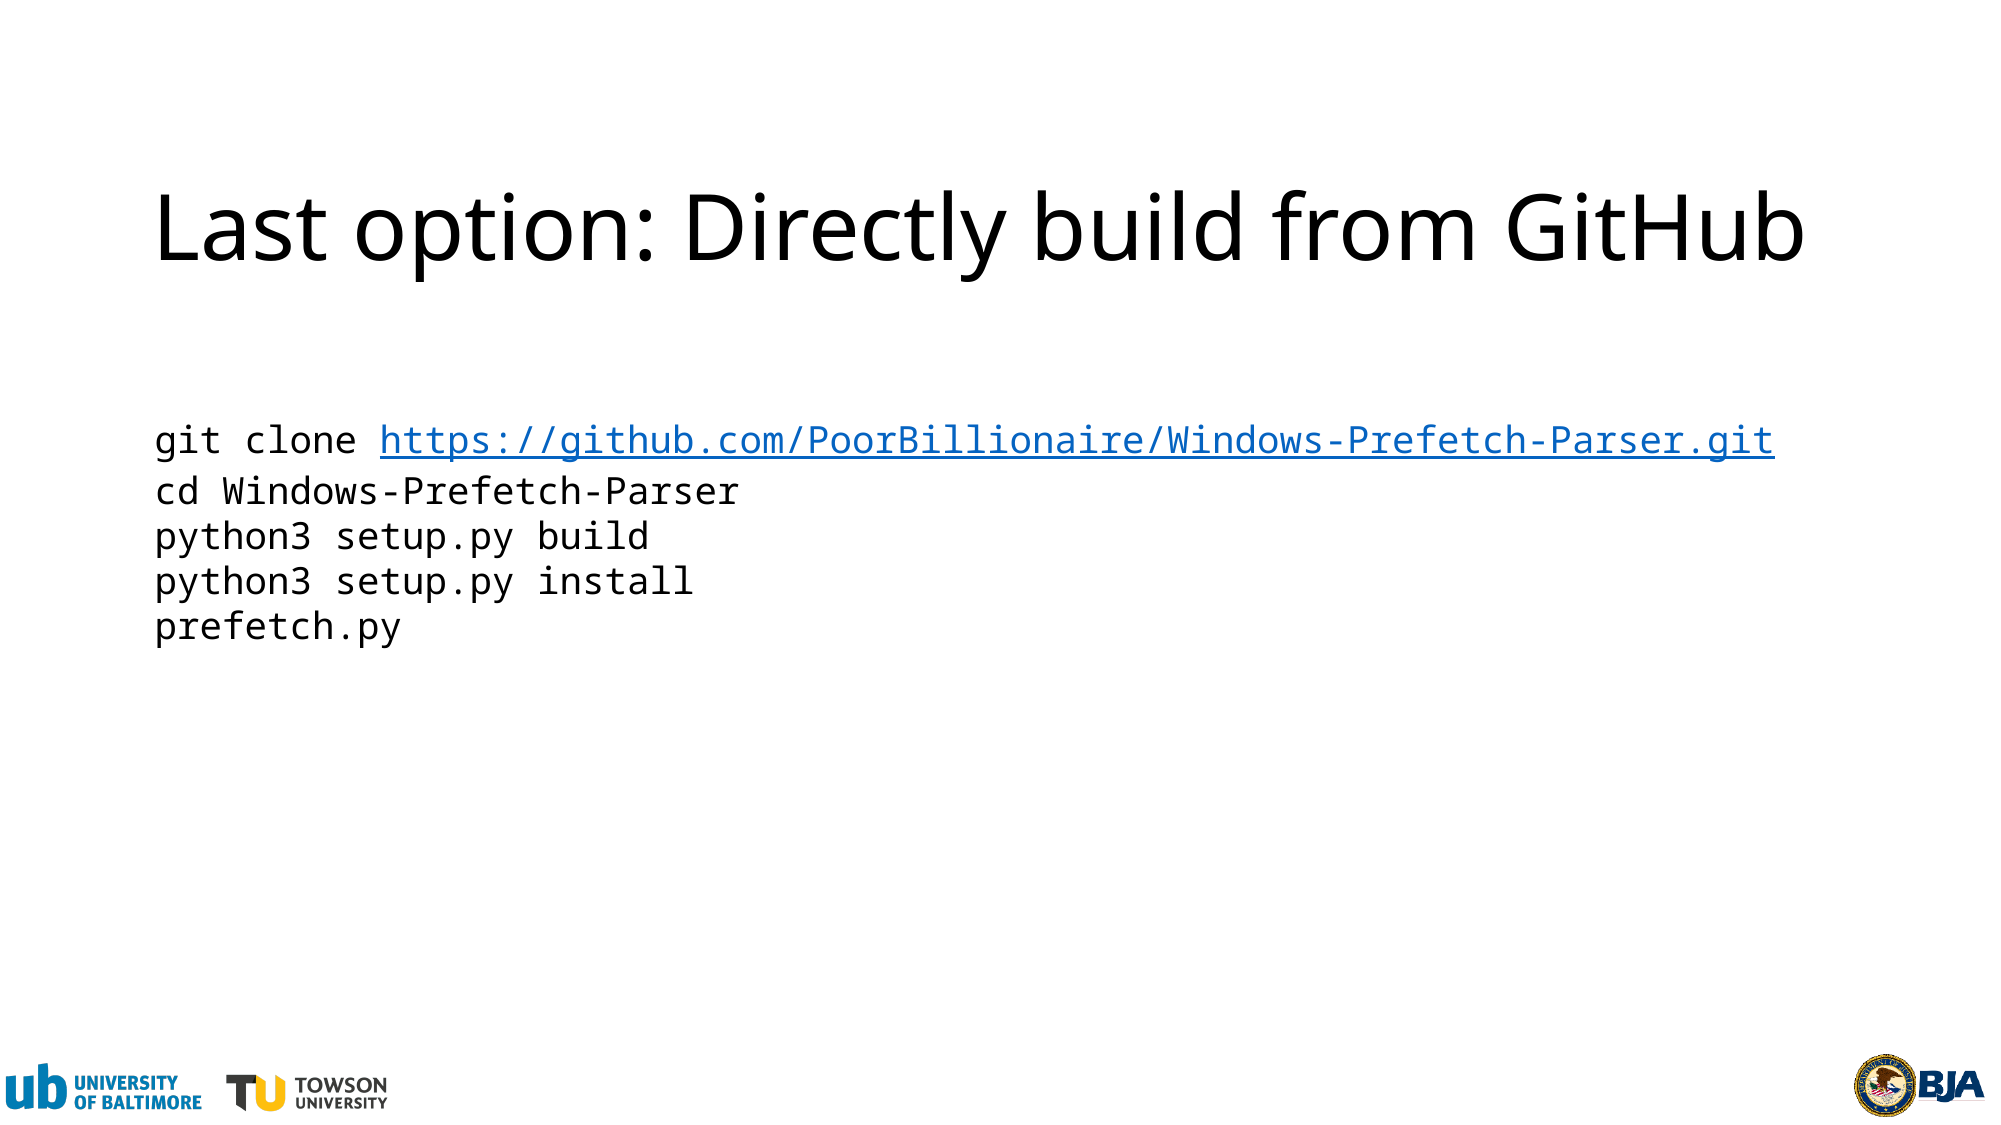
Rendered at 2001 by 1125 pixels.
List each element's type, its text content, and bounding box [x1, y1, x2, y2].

text_box git clone https://github.com/PoorBillionaire/Windows-Prefetch-Parser.git cd Windows-Prefetch-Parser python3 setup.py build python3 setup.py install prefetch.py [139, 408, 1933, 655]
title Last option: Directly build from GitHub [137, 122, 1863, 340]
picture [0, 1031, 407, 1125]
picture [1854, 1054, 1986, 1117]
